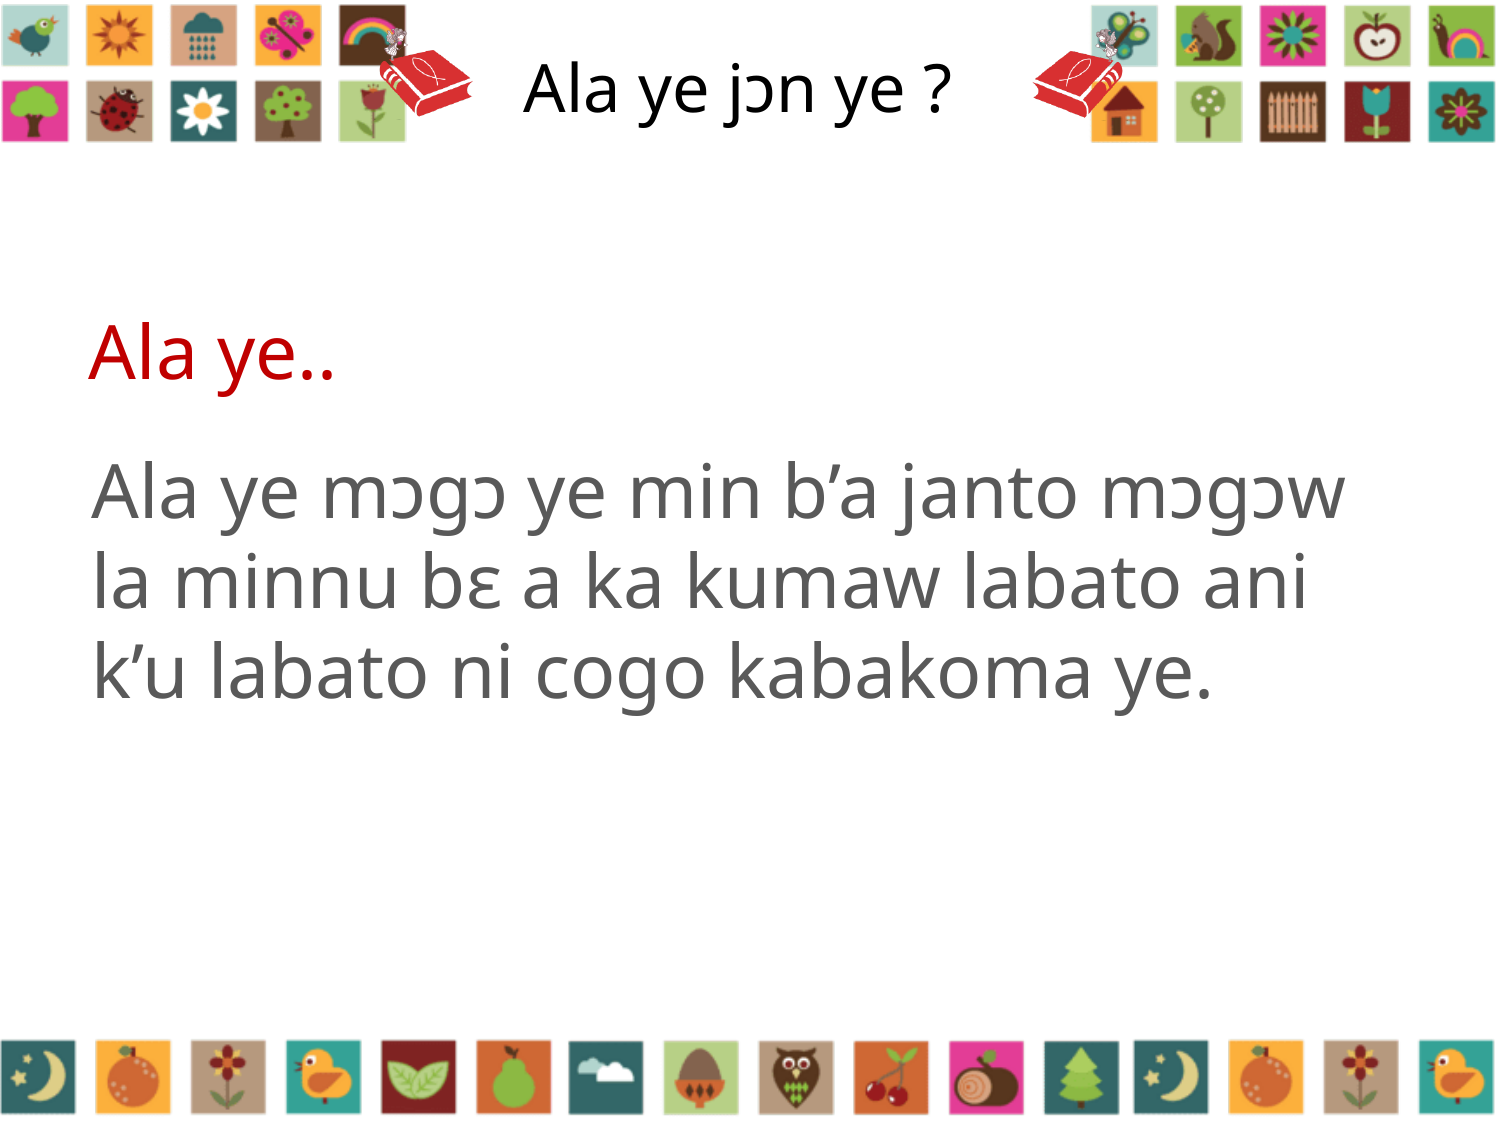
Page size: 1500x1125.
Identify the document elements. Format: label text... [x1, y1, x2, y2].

text_box Ala ye mɔgɔ ye min b’a janto mɔgɔw la minnu bɛ a ka kumaw labato ani k’u labato ni cogo kabakoma ye. [76, 436, 1436, 722]
text_box Ala ye.. [74, 296, 1421, 402]
picture [1000, 3, 1500, 150]
picture [0, 3, 505, 150]
text_box Ala ye jɔn ye ? [425, 38, 1078, 133]
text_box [0, 1028, 1500, 1118]
